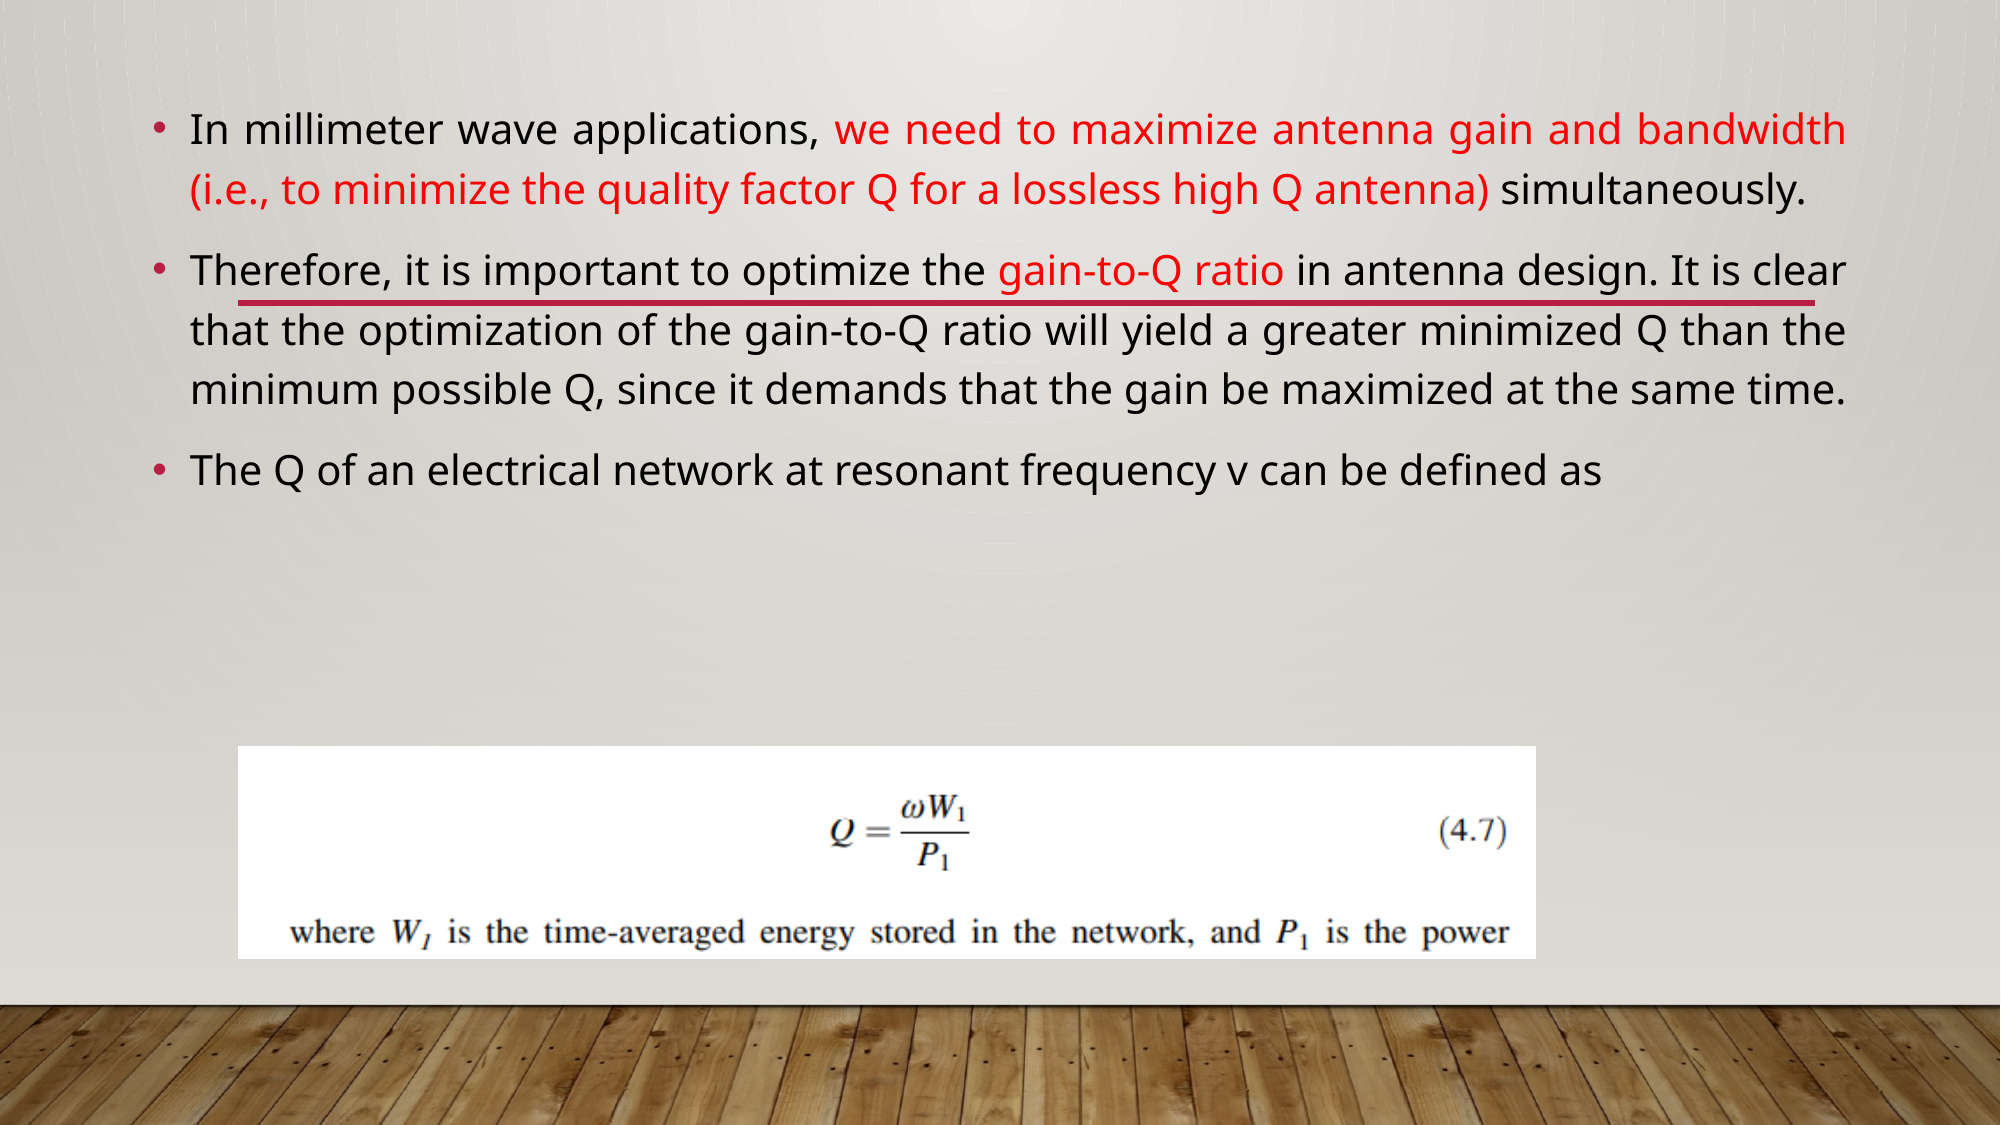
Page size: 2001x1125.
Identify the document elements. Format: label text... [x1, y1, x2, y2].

picture [0, 1005, 2000, 1125]
picture [238, 745, 1536, 959]
list In millimeter wave applications, we need to maximize antenna gain and bandwidth (i.e., to minimize the quality factor Q for a lossless high Q antenna) simultaneously. Therefore, it is important to optimize the gain-to-Q ratio in antenna design. It is clear that the optimization of the gain-to-Q ratio will yield a greater minimized Q than the minimum possible Q, since it demands that the gain be maximized at the same time. The Q of an electrical network at resonant frequency v can be defined as [137, 84, 1863, 1014]
